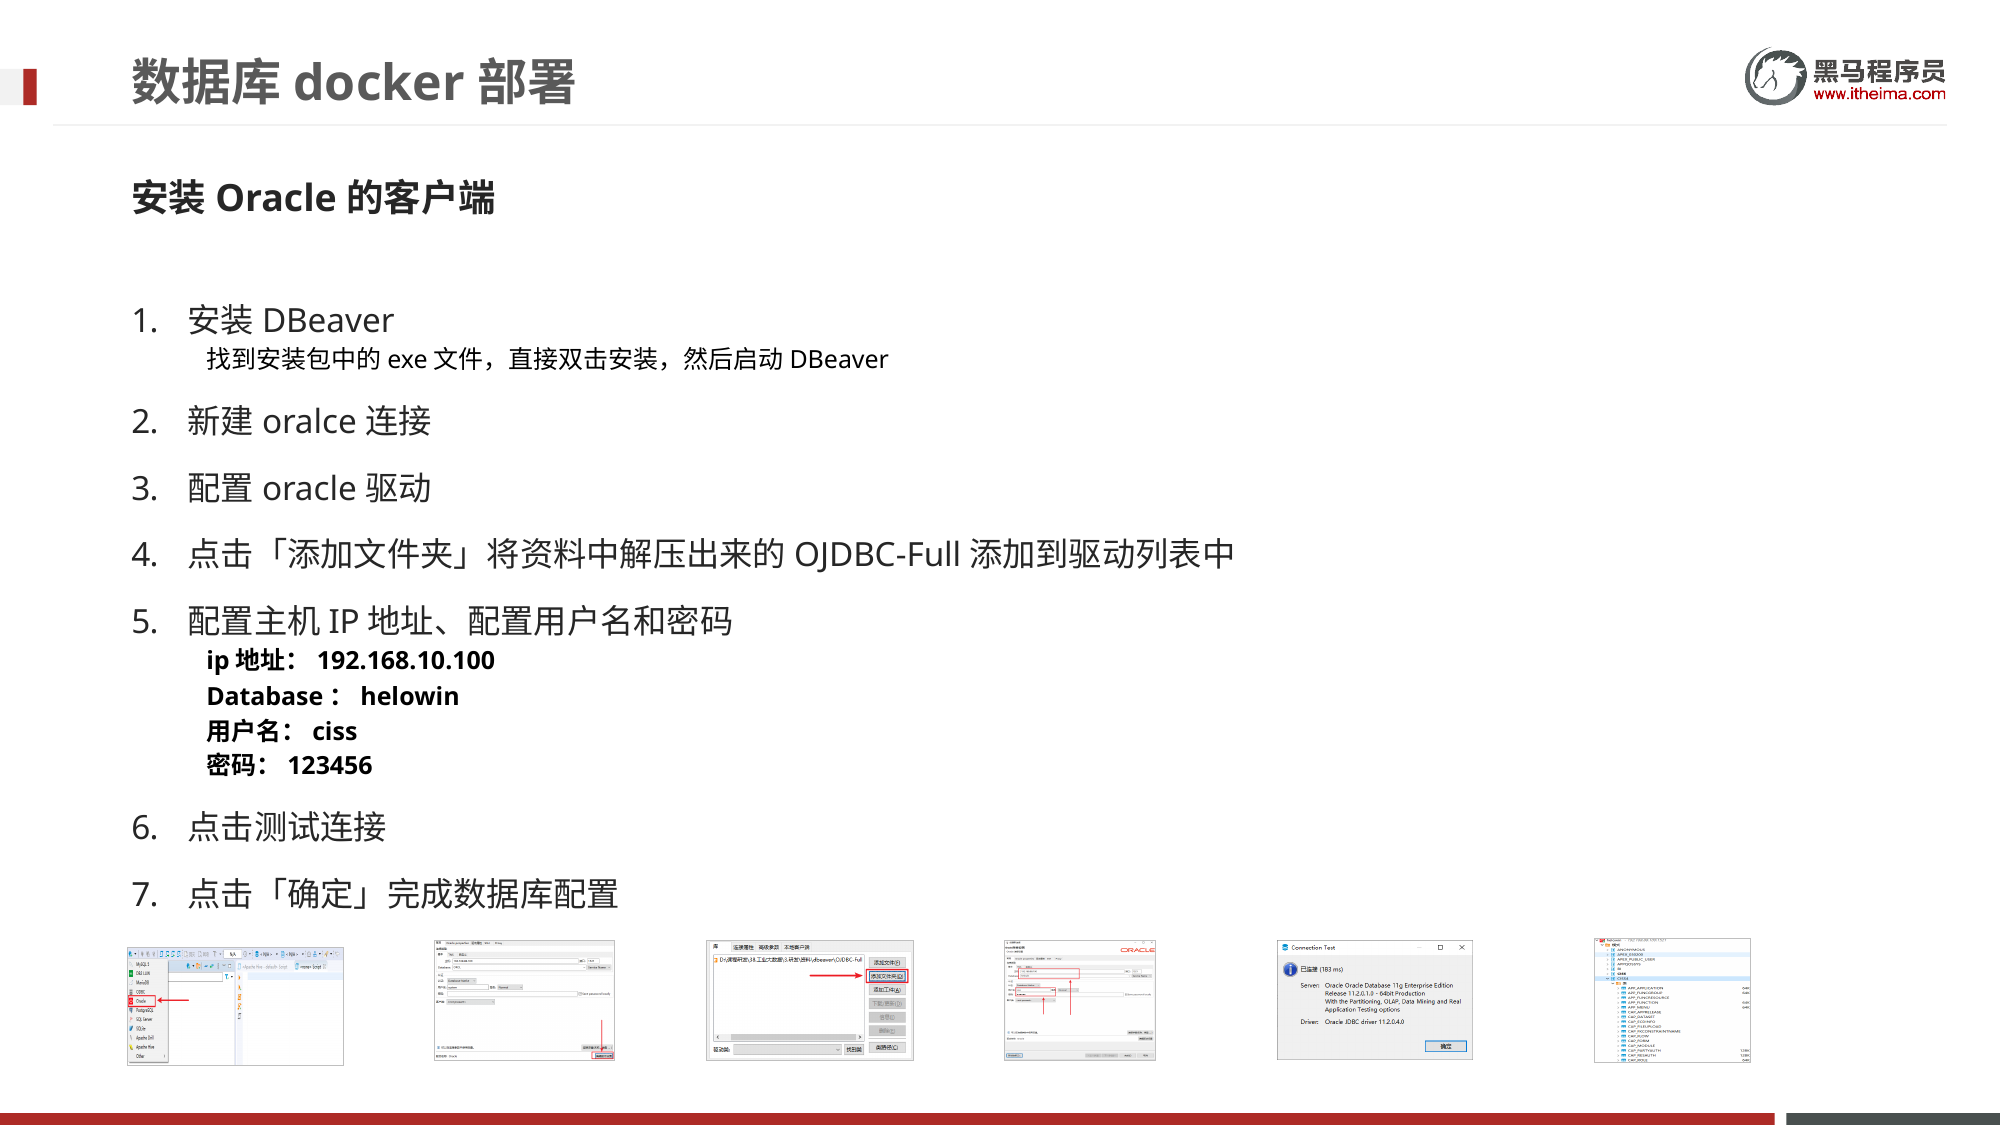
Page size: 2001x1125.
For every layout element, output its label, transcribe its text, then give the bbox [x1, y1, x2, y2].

picture [706, 940, 915, 1061]
title 数据库docker部署 [116, 38, 1556, 124]
picture [1277, 940, 1474, 1060]
picture [434, 940, 615, 1062]
picture [1004, 940, 1156, 1061]
list 安装DBeaver 找到安装包中的exe文件，直接双击安装，然后启动DBeaver 新建oralce连接 配置oracle驱动 点击「添加文件夹」将资料中解压出来的OJDBC-Full添加到驱动列表中 配置主机IP地址、配置用户名和密码 ip地址：192.168.10.100 Database：helowin 用户名：ciss 密码：123456 点击测试连接 点击「确定」完成数据库配置 [116, 271, 1872, 1099]
list 安装Oracle的客户端 [116, 154, 1872, 239]
picture [1744, 46, 1946, 106]
picture [1593, 938, 1752, 1063]
picture [127, 946, 344, 1066]
